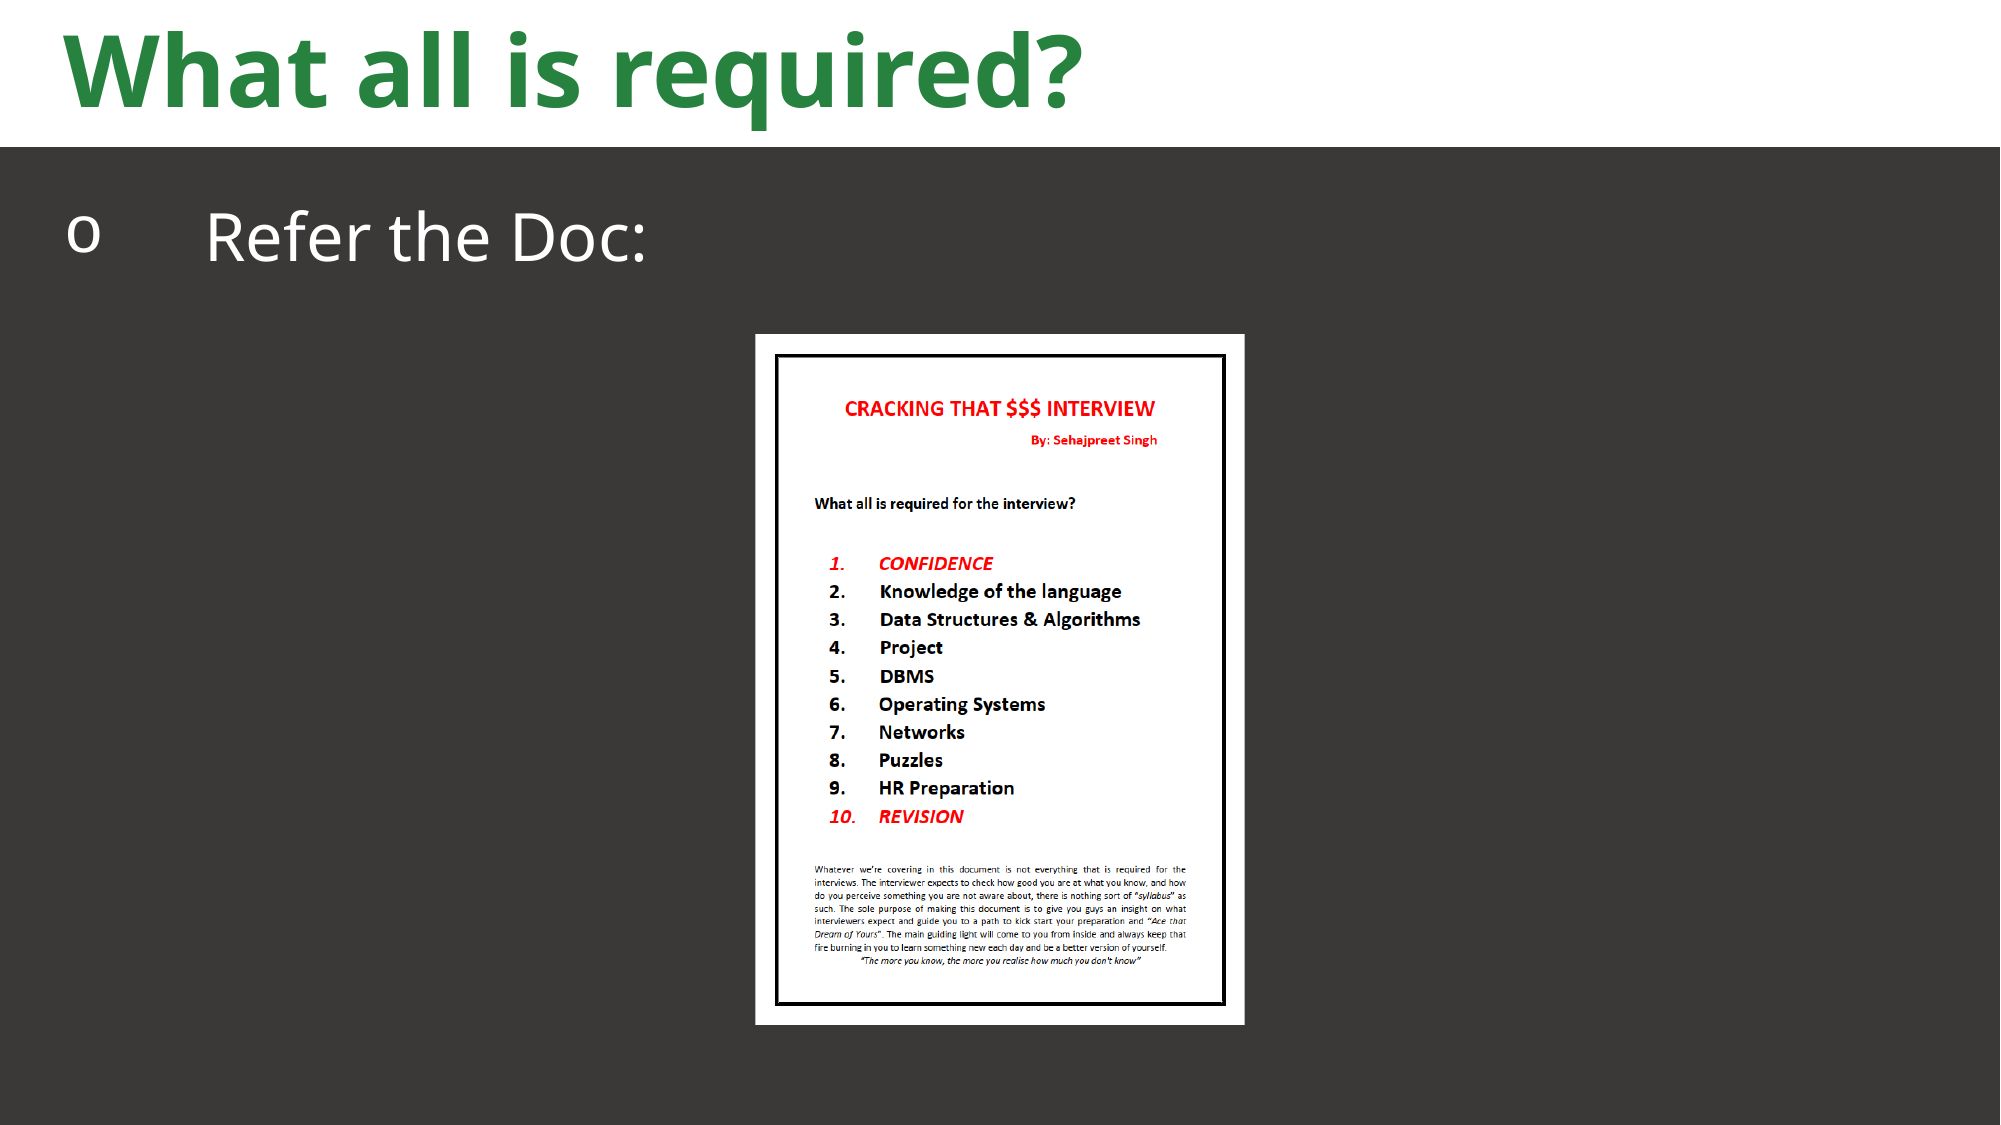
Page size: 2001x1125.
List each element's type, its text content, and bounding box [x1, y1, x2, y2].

text_box Refer the Doc: [49, 187, 1798, 283]
text_box What all is required? [49, 0, 1650, 135]
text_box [755, 334, 1245, 1025]
picture [0, 0, 2000, 147]
